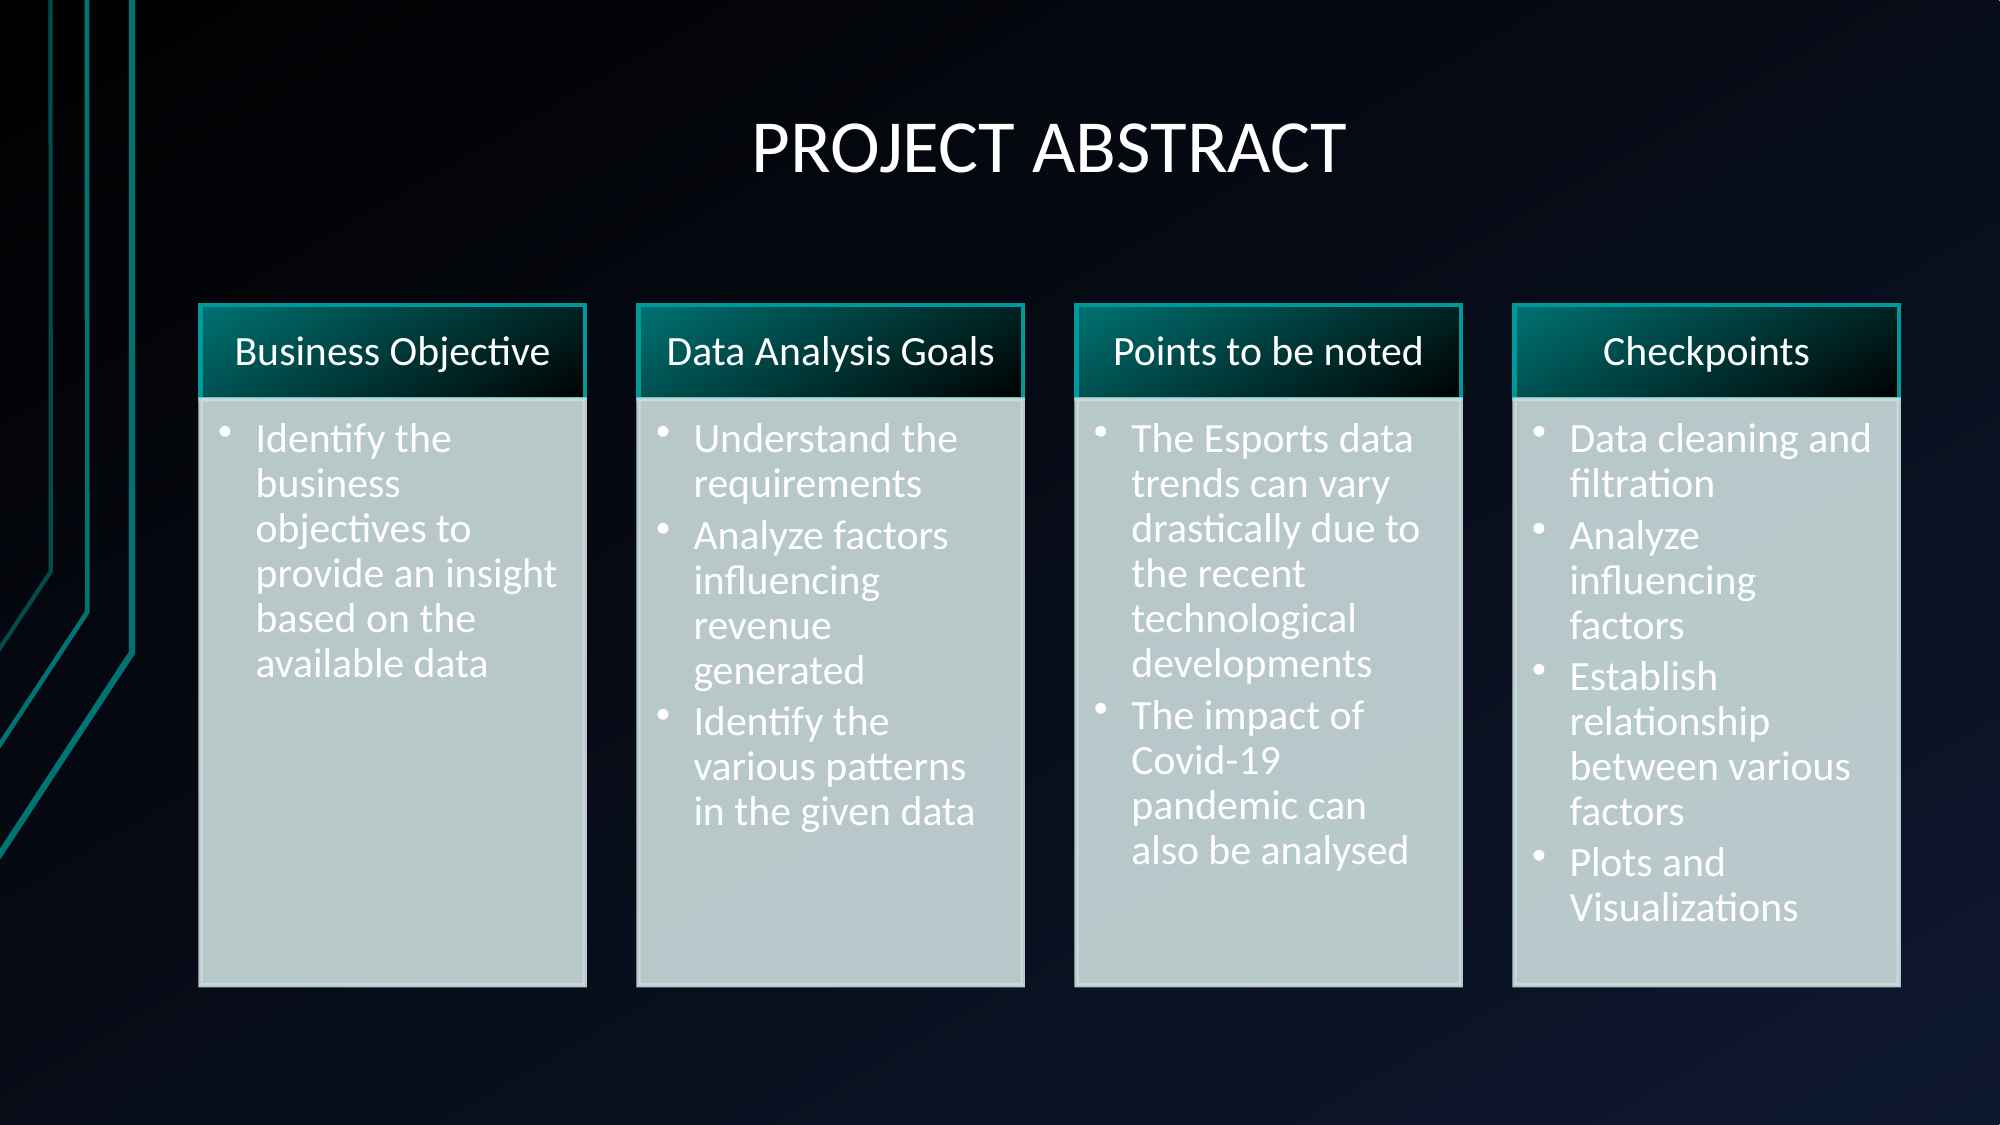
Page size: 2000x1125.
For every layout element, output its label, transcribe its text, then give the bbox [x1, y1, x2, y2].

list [199, 278, 1900, 1012]
title PROJECT ABSTRACT [199, 90, 1900, 199]
